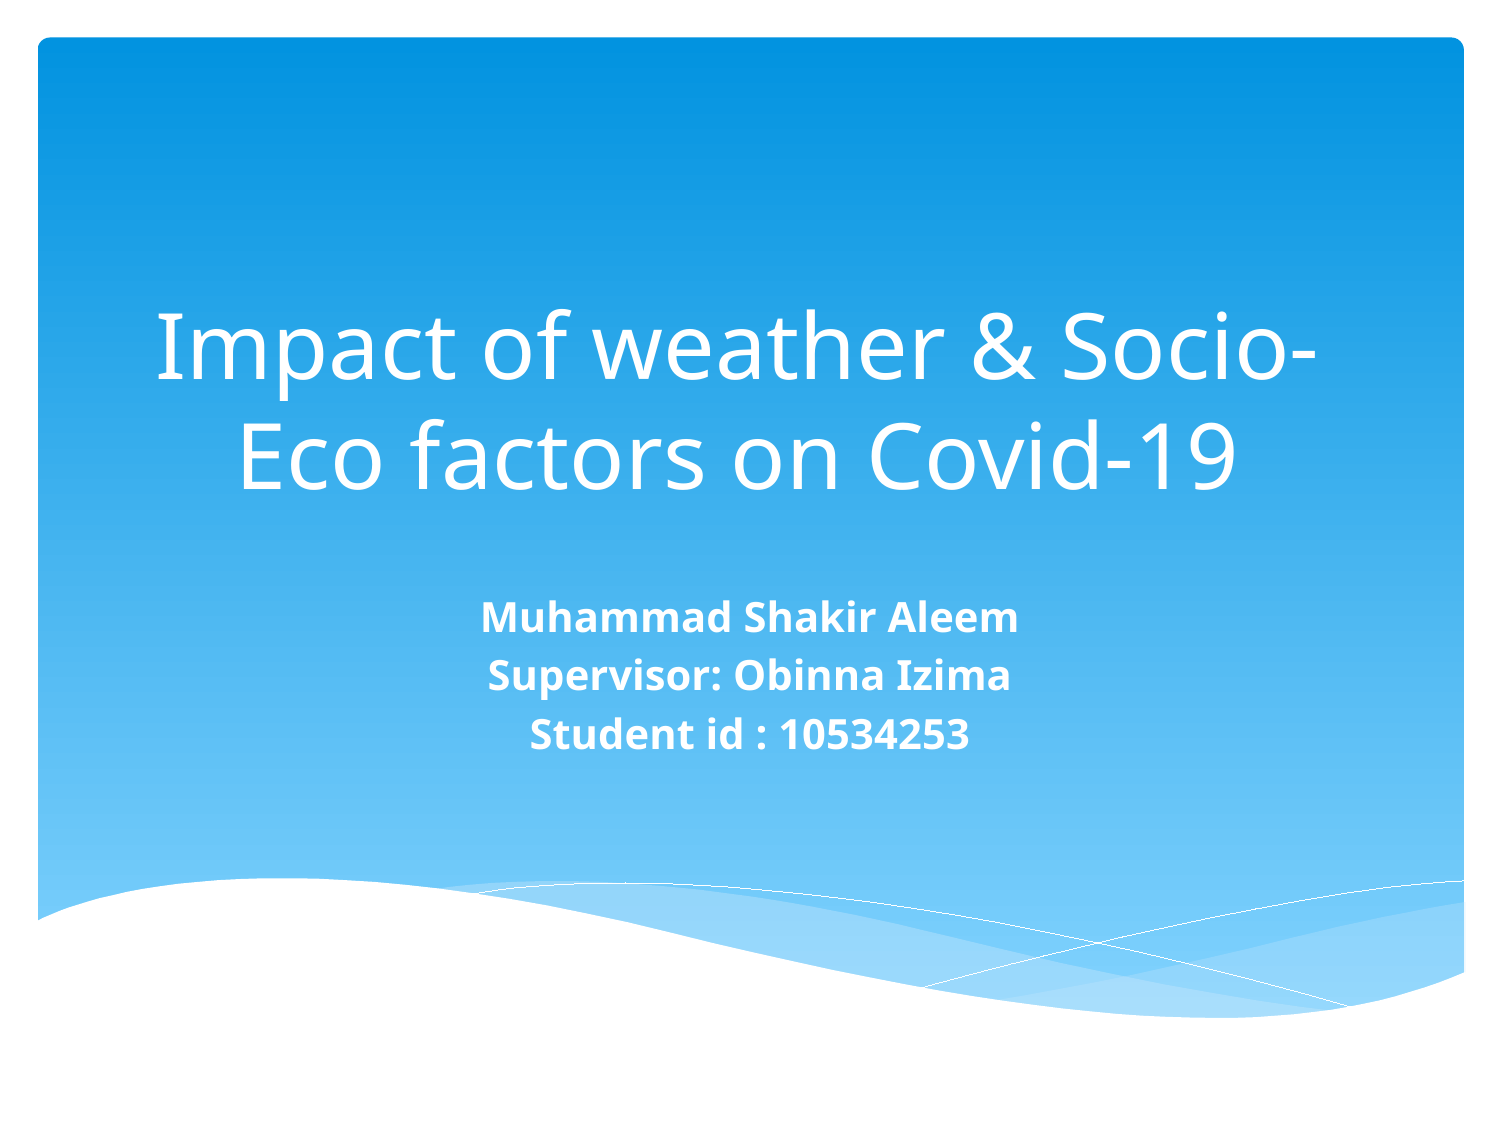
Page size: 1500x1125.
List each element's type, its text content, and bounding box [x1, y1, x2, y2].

subtitle Muhammad Shakir Aleem Supervisor: Obinna Izima Student id : 10534253 [225, 583, 1275, 825]
title Impact of weather & Socio-Eco factors on Covid-19 [100, 90, 1376, 516]
